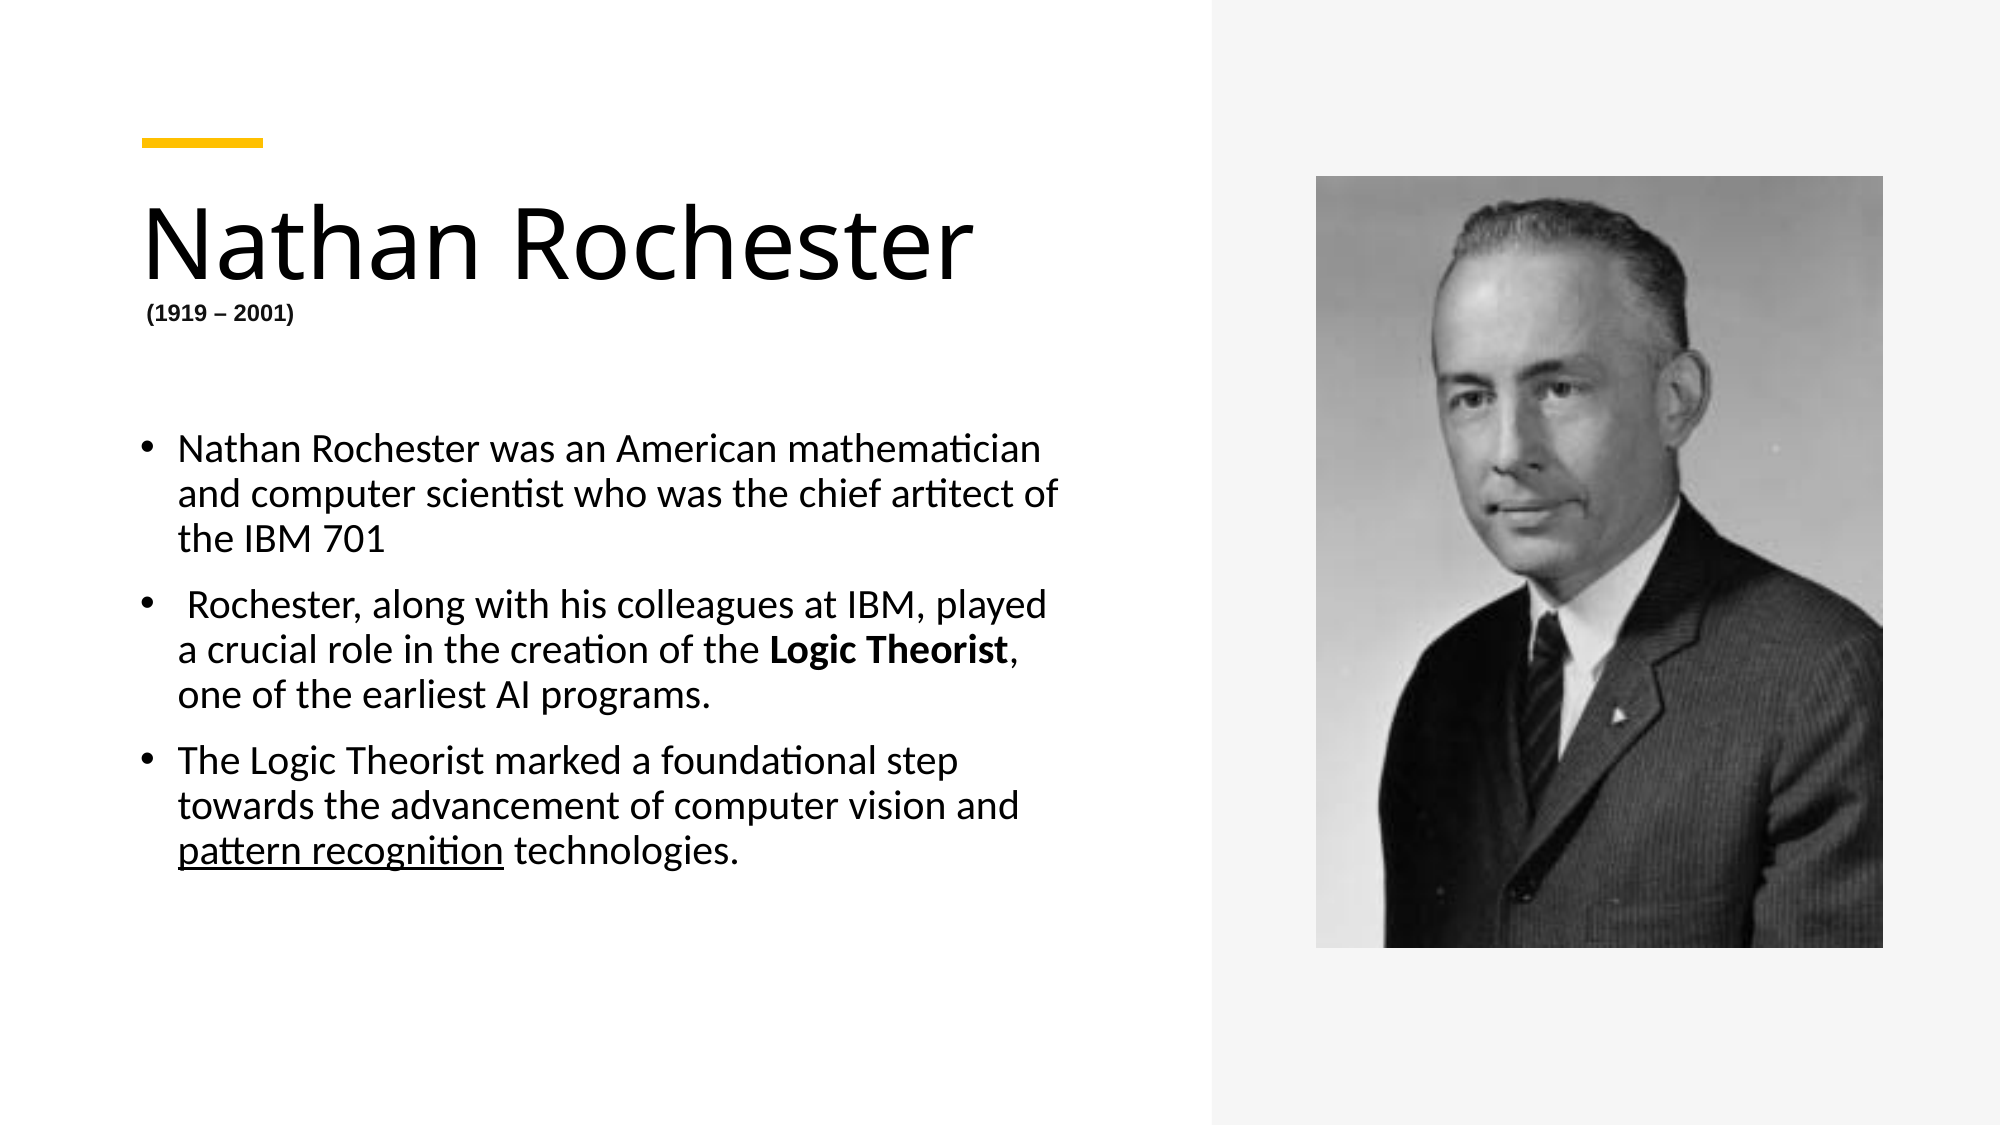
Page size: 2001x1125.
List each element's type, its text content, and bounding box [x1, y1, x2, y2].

text_box [1211, 0, 2000, 1125]
picture [1316, 176, 1883, 948]
list Nathan Rochester was an American mathematician and computer scientist who was the chief artitect of the IBM 701 Rochester, along with his colleagues at IBM, played a crucial role in the creation of the Logic Theorist, one of the earliest AI programs. The Logic Theorist marked a foundational step towards the advancement of computer vision and pattern recognition technologies. [125, 418, 1075, 1010]
title Nathan Rochester (1919 – 2001) [125, 186, 1075, 417]
